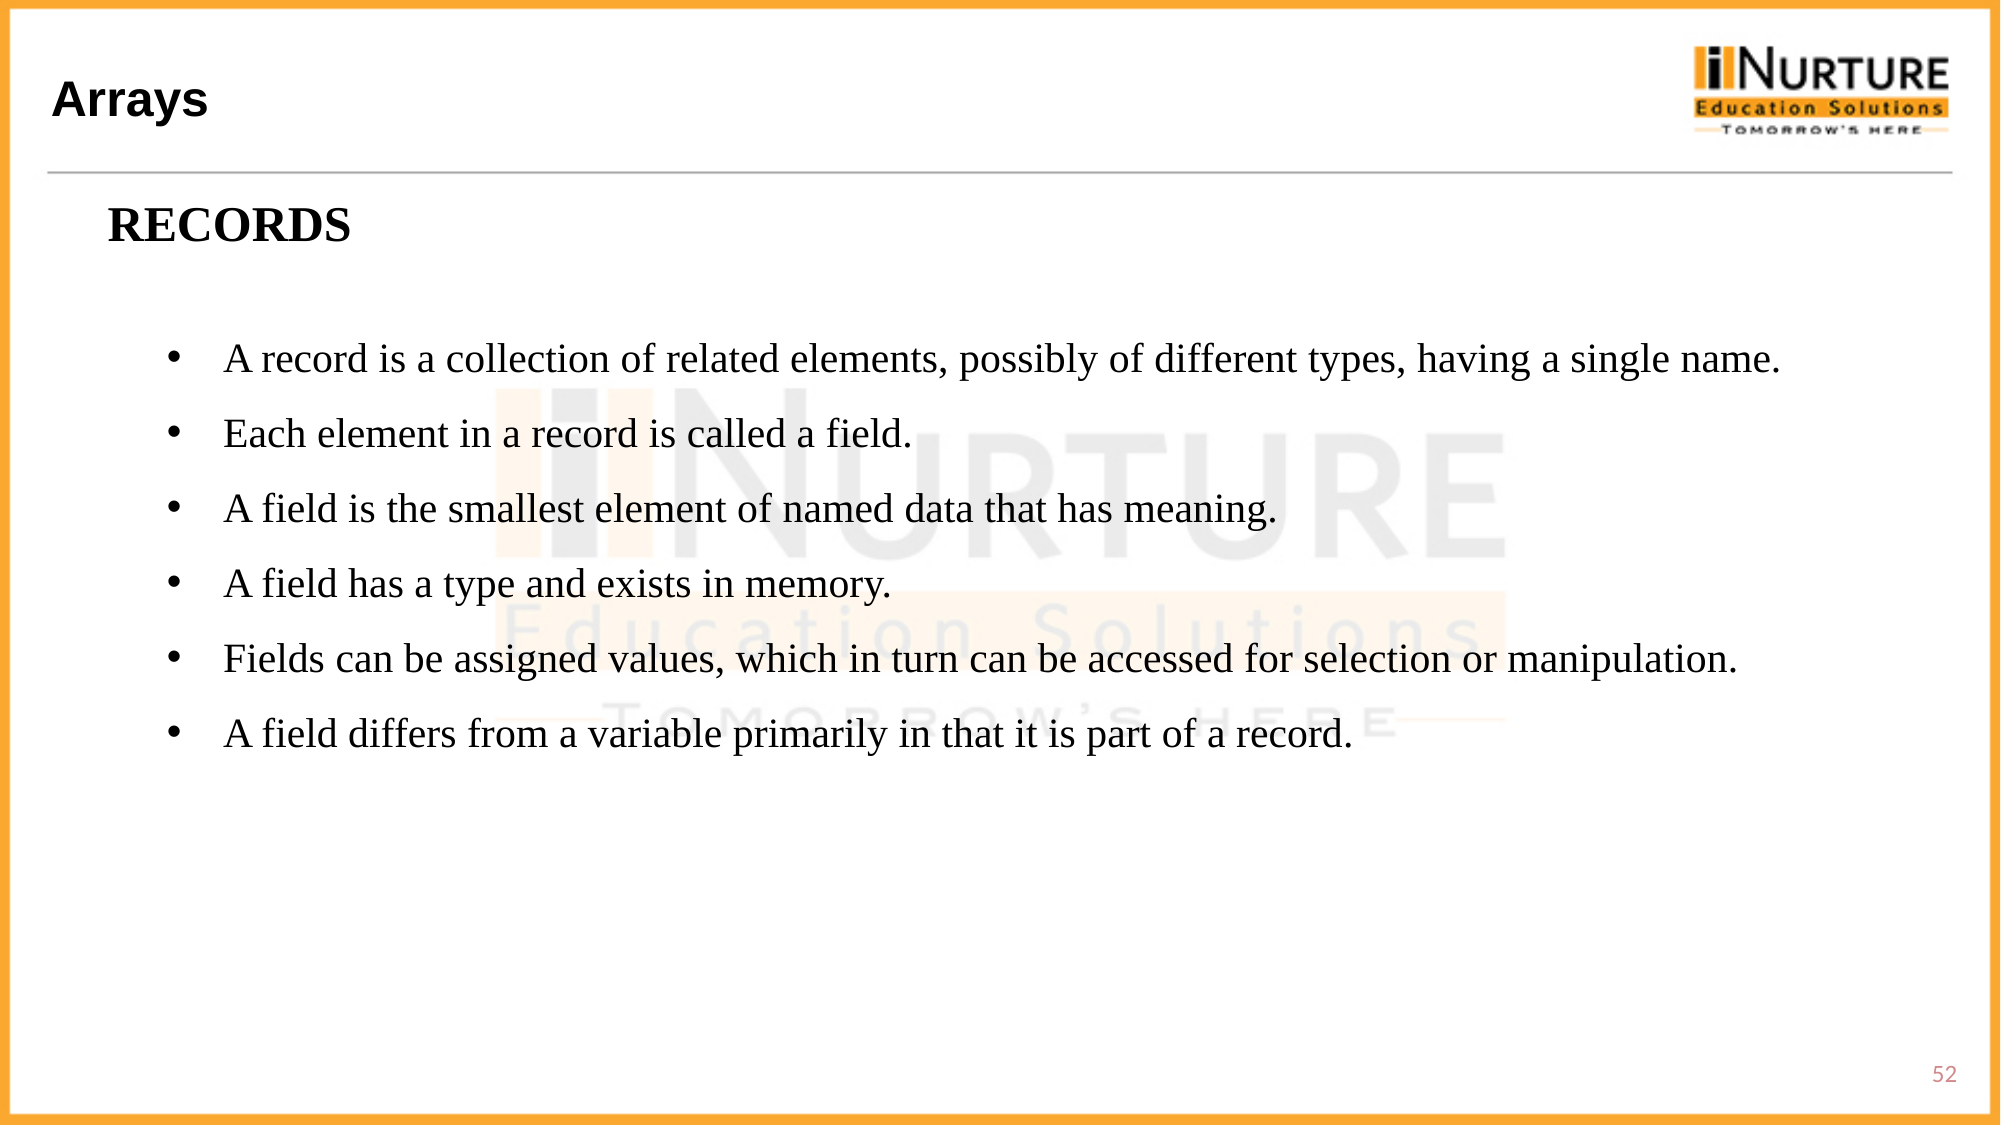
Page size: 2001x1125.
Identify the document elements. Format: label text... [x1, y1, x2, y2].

picture [0, 0, 2001, 1125]
text_box Arrays [33, 59, 1716, 134]
text_box RECORDS A record is a collection of related elements, possibly of different types, having a single name. Each element in a record is called a field. A field is the smallest element of named data that has meaning. A field has a type and exists in memory. Fields can be assigned values, which in turn can be accessed for selection or manipulation. A field differs from a variable primarily in that it is part of a record. [33, 183, 1940, 764]
slide_number 52 [1901, 1042, 1973, 1103]
